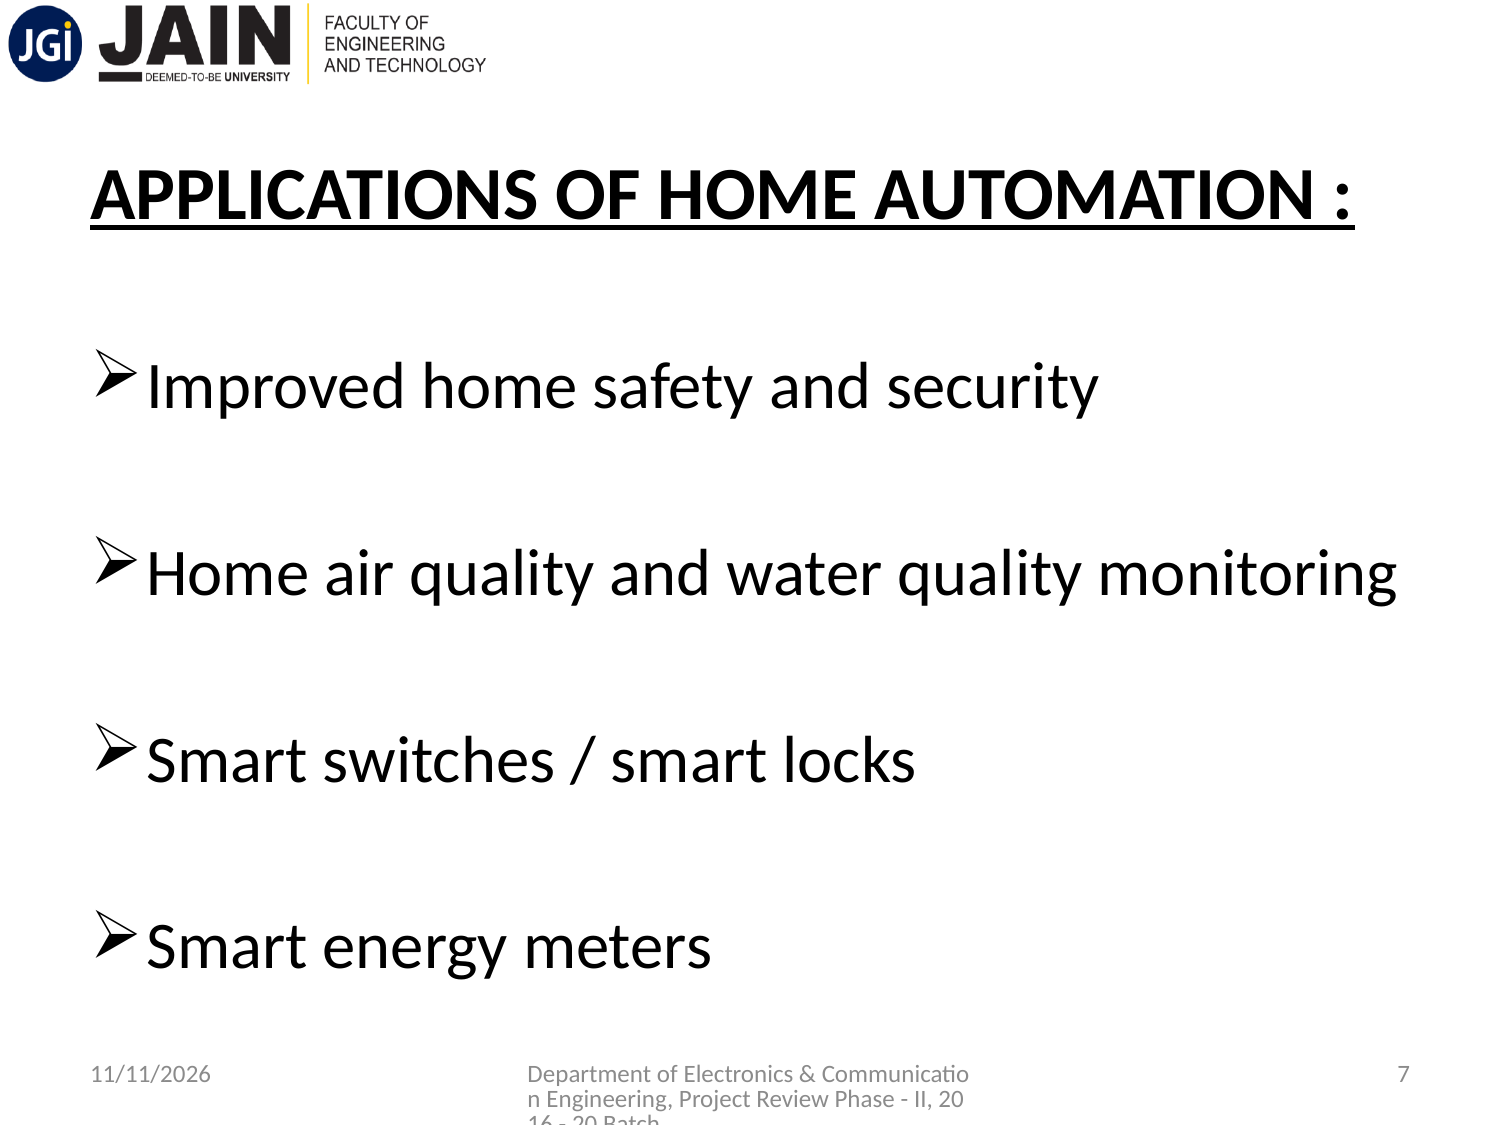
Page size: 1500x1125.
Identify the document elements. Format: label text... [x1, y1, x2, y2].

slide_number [75, 1042, 425, 1103]
list APPLICATIONS OF HOME AUTOMATION : Improved home safety and security Home air quality and water quality monitoring Smart switches / smart locks Smart energy meters [75, 137, 1425, 1005]
picture [0, 0, 496, 101]
footer Department of Electronics & Communication Engineering, Project Review Phase - II, 2016 - 20 Batch [512, 1042, 988, 1103]
slide_number 7 [1074, 1042, 1425, 1103]
